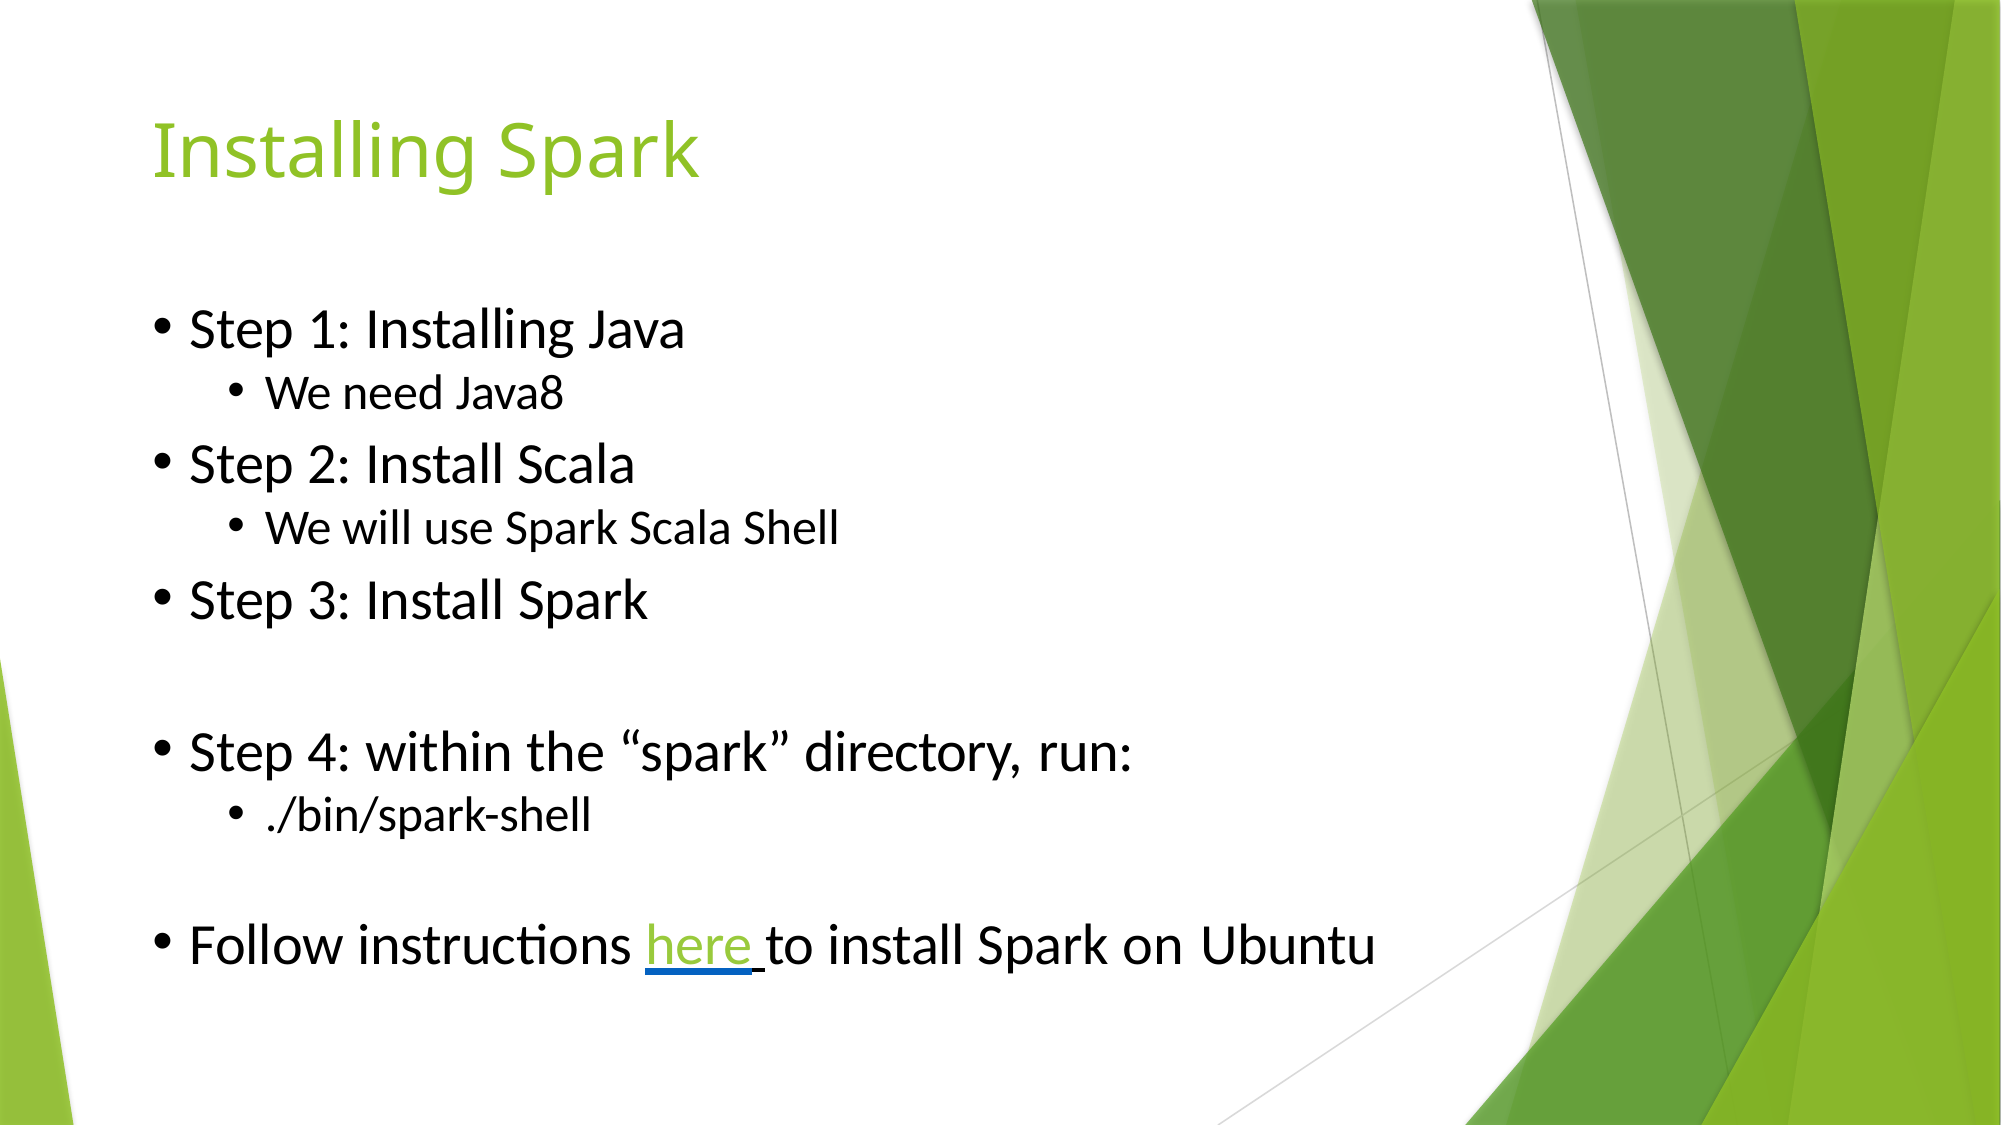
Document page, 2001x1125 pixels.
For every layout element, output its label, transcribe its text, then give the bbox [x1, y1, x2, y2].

title Installing Spark [150, 100, 948, 288]
text_box Step 1: Installing Java We need Java8 Step 2: Install Scala We will use Spark Scala Shell Step 3: Install Spark Step 4: within the “spark” directory, run: ./bin/spark-shell Follow instructions here to install Spark on Ubuntu [150, 288, 1389, 976]
